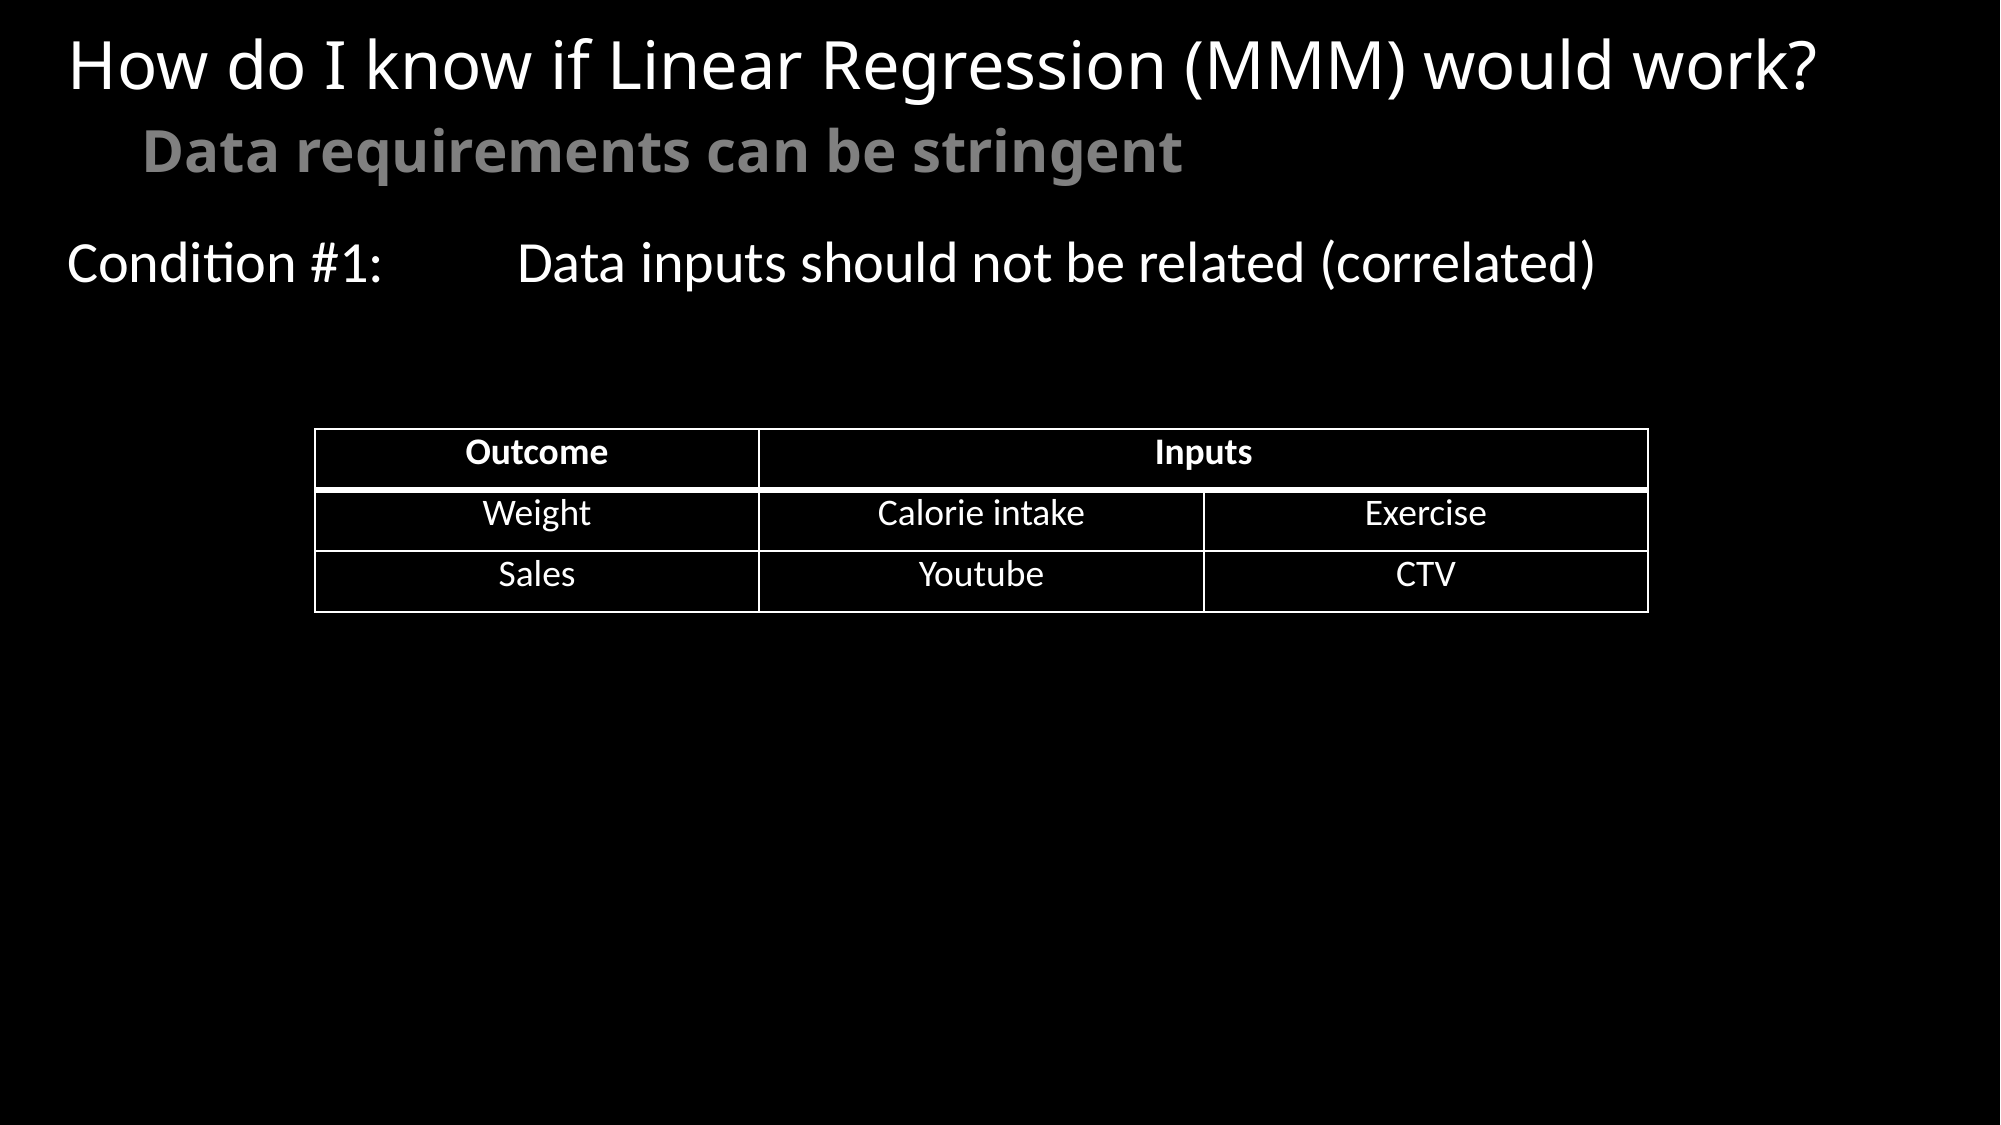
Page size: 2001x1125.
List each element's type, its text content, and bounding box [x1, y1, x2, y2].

table_cell Sales [316, 552, 758, 611]
title How do I know if Linear Regression (MMM) would work? [52, 7, 2000, 141]
text_box Condition #1: Data inputs should not be related (correlated) [52, 216, 1827, 302]
table_header Inputs [760, 430, 1647, 487]
table_cell Weight [316, 493, 758, 550]
text_box Data requirements can be stringent [79, 99, 1261, 187]
table_cell CTV [1205, 552, 1647, 611]
table_cell Calorie intake [760, 493, 1203, 550]
table_cell Youtube [760, 552, 1203, 611]
table_cell Exercise [1205, 493, 1647, 550]
table_header Outcome [316, 430, 758, 487]
